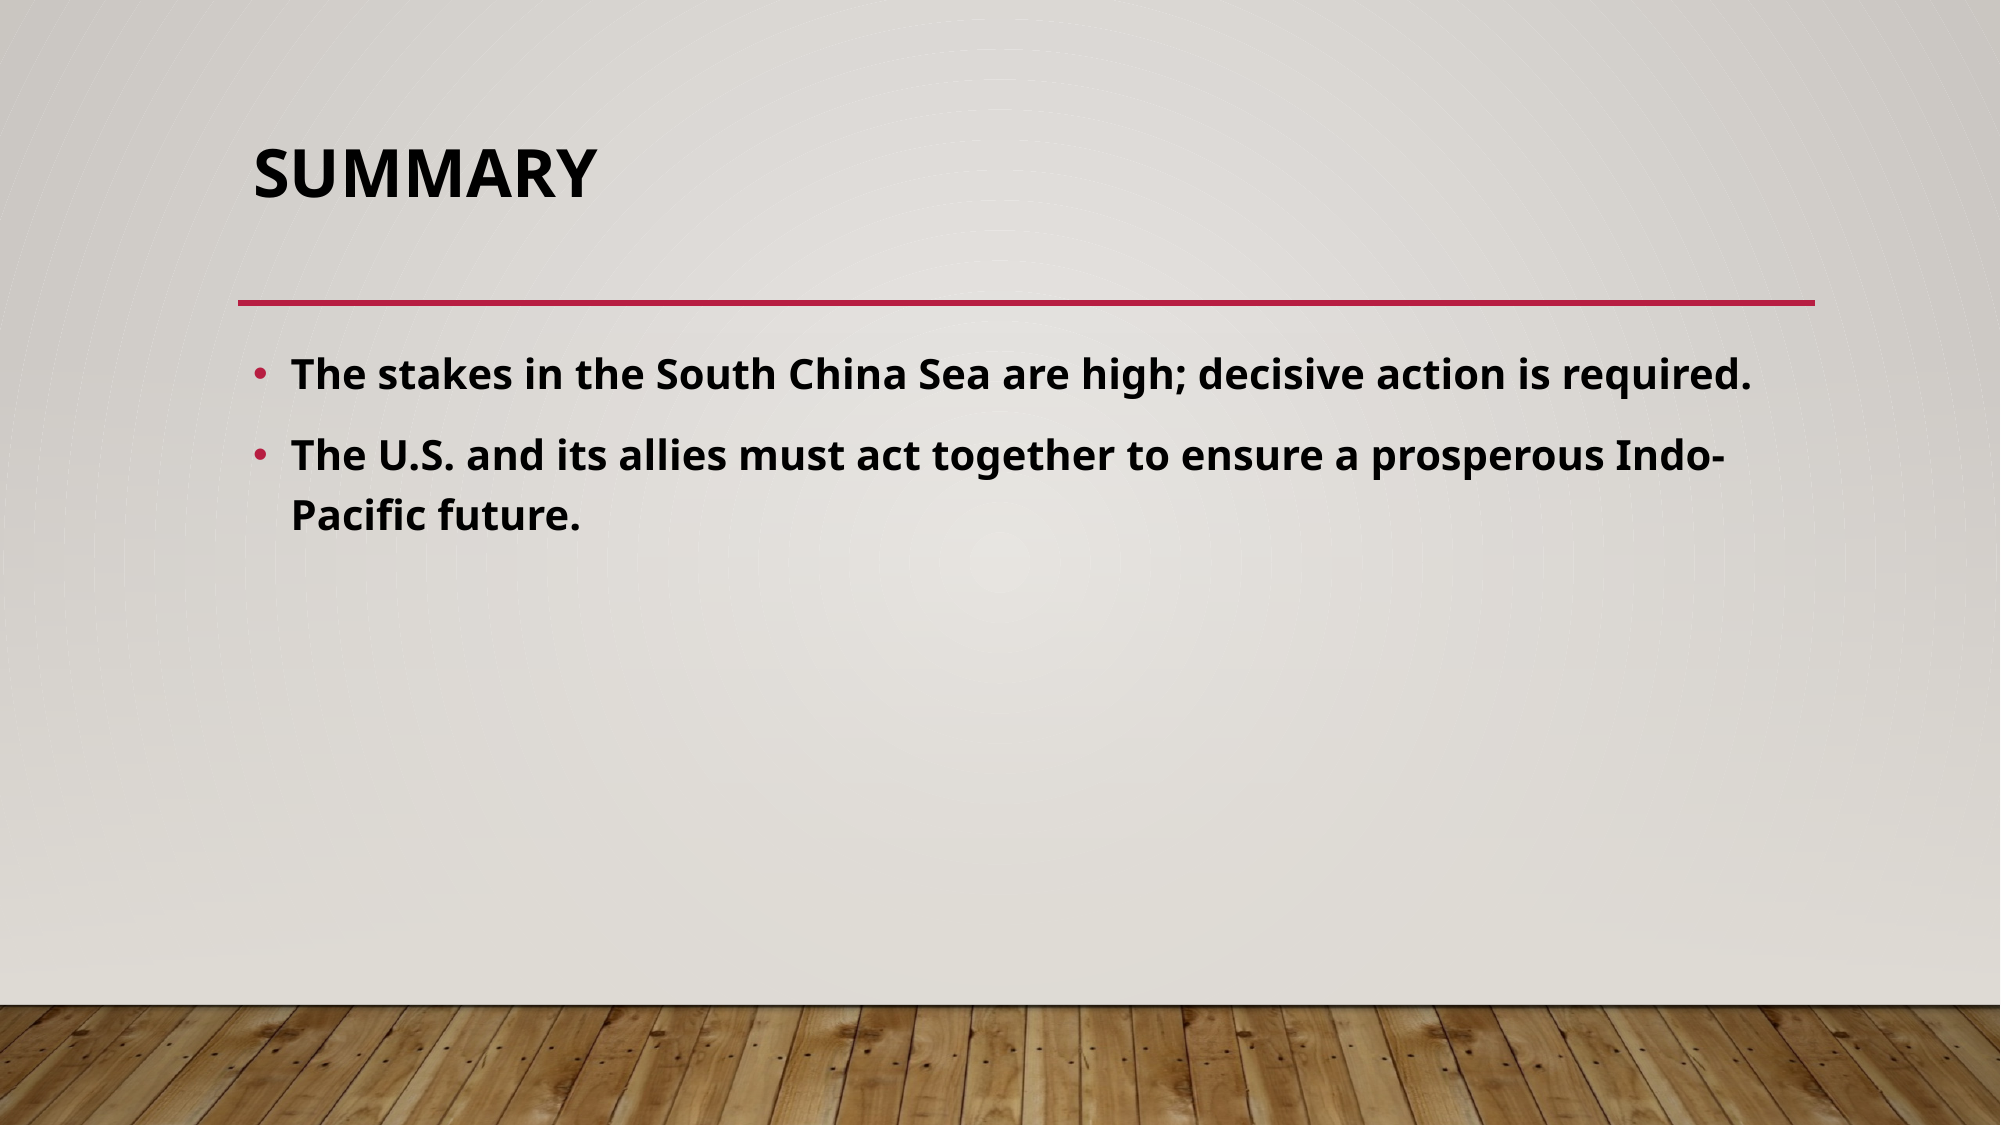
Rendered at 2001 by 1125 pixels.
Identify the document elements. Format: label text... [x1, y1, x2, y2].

list The stakes in the South China Sea are high; decisive action is required. The U.S. and its allies must act together to ensure a prosperous Indo-Pacific future. [238, 330, 1814, 897]
picture [0, 1005, 2000, 1125]
title Summary [238, 131, 1814, 305]
